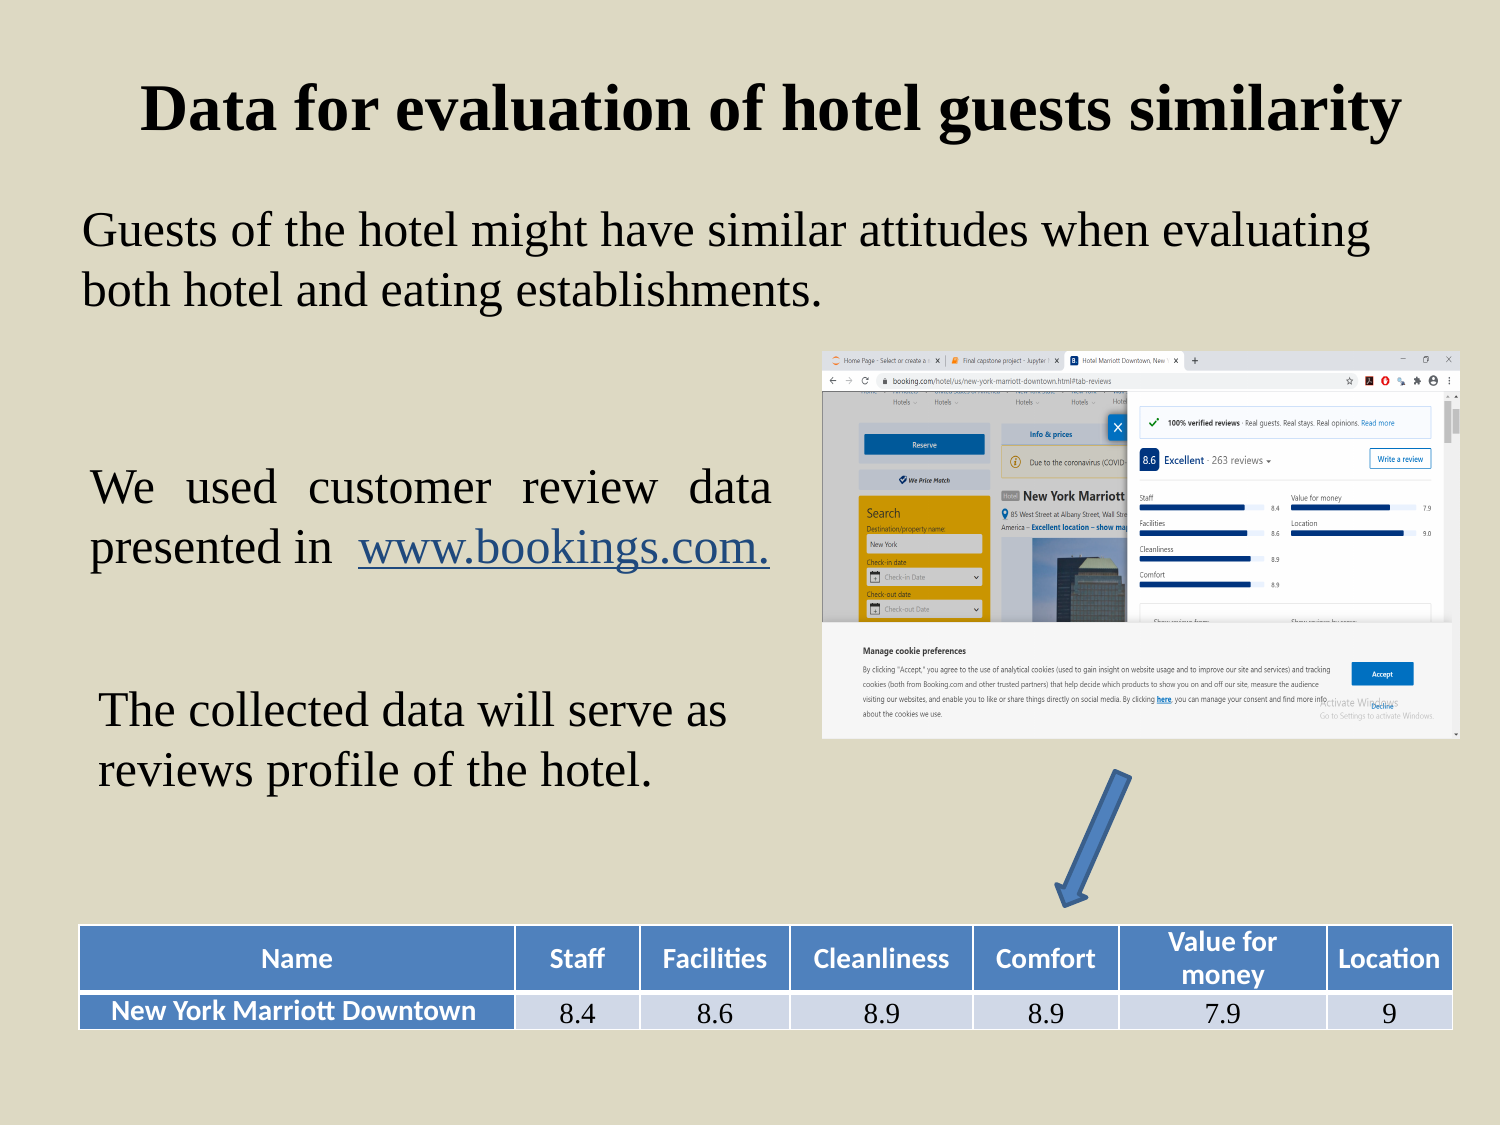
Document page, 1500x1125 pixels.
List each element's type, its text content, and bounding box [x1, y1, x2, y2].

table_cell 9 [1328, 995, 1452, 1029]
table_cell 8.4 [516, 995, 639, 1029]
table_header Cleanliness [791, 926, 972, 990]
table_cell 8.9 [974, 995, 1118, 1029]
text_box The collected data will serve as reviews profile of the hotel. [83, 669, 804, 804]
text_box We used customer review data presented in www.bookings.com. [75, 446, 788, 581]
table_cell 8.9 [791, 995, 972, 1029]
table_cell 8.6 [641, 995, 789, 1029]
text_box [1054, 769, 1132, 908]
table_header Name [80, 926, 514, 990]
title Data for evaluation of hotel guests similarity [67, 50, 1463, 238]
table_header Facilities [641, 926, 789, 990]
table_header Comfort [974, 926, 1118, 990]
table_header Location [1328, 926, 1452, 990]
picture [821, 351, 1460, 739]
table_cell 7.9 [1120, 995, 1326, 1029]
table_cell New York Marriott Downtown [80, 995, 514, 1029]
table_header Staff [516, 926, 639, 990]
text_box Guests of the hotel might have similar attitudes when evaluating both hotel and eating establishments. [67, 188, 1425, 324]
table_header Value for money [1120, 926, 1326, 990]
